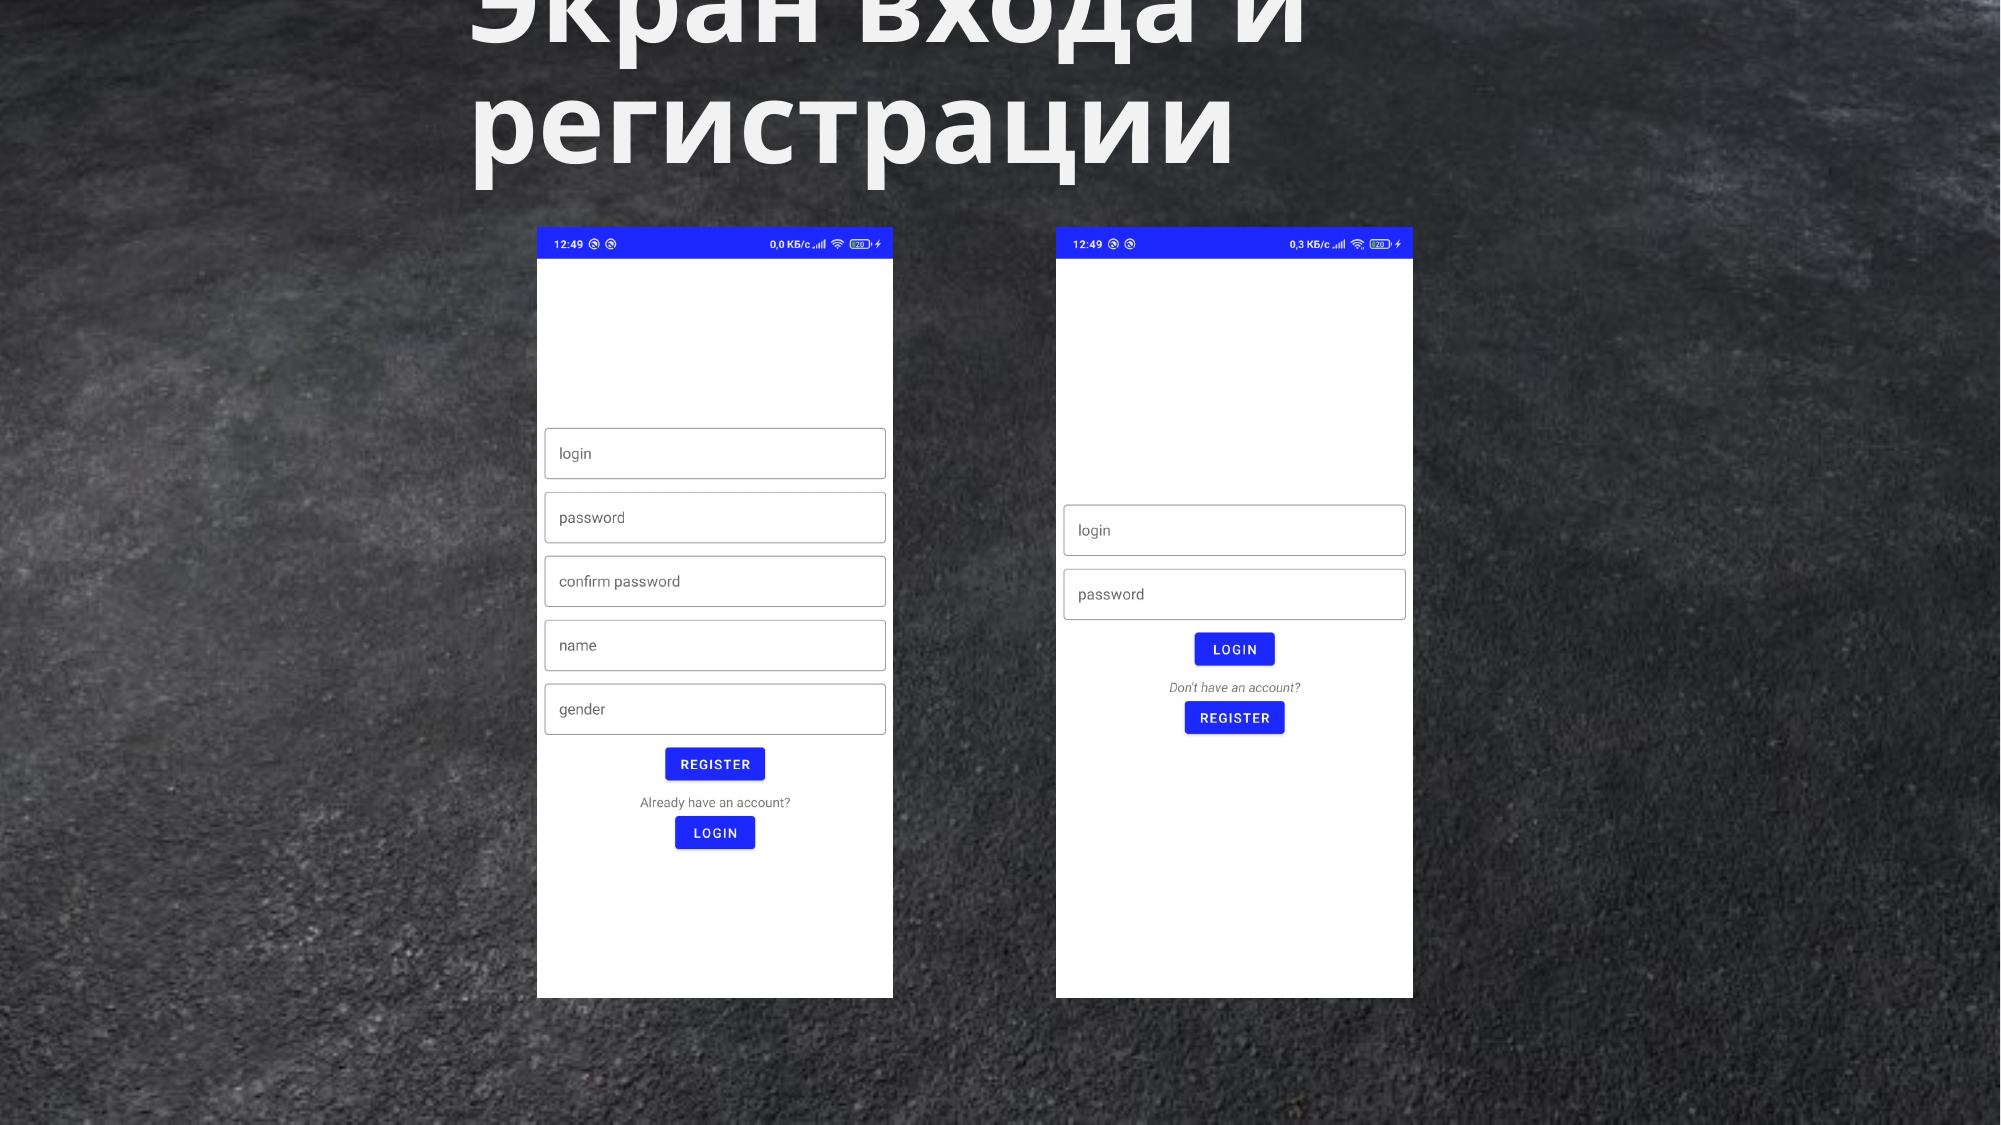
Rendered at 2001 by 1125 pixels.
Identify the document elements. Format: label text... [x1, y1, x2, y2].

picture [0, 0, 2001, 1125]
text_box Экран входа и регистрации [452, 0, 1587, 134]
